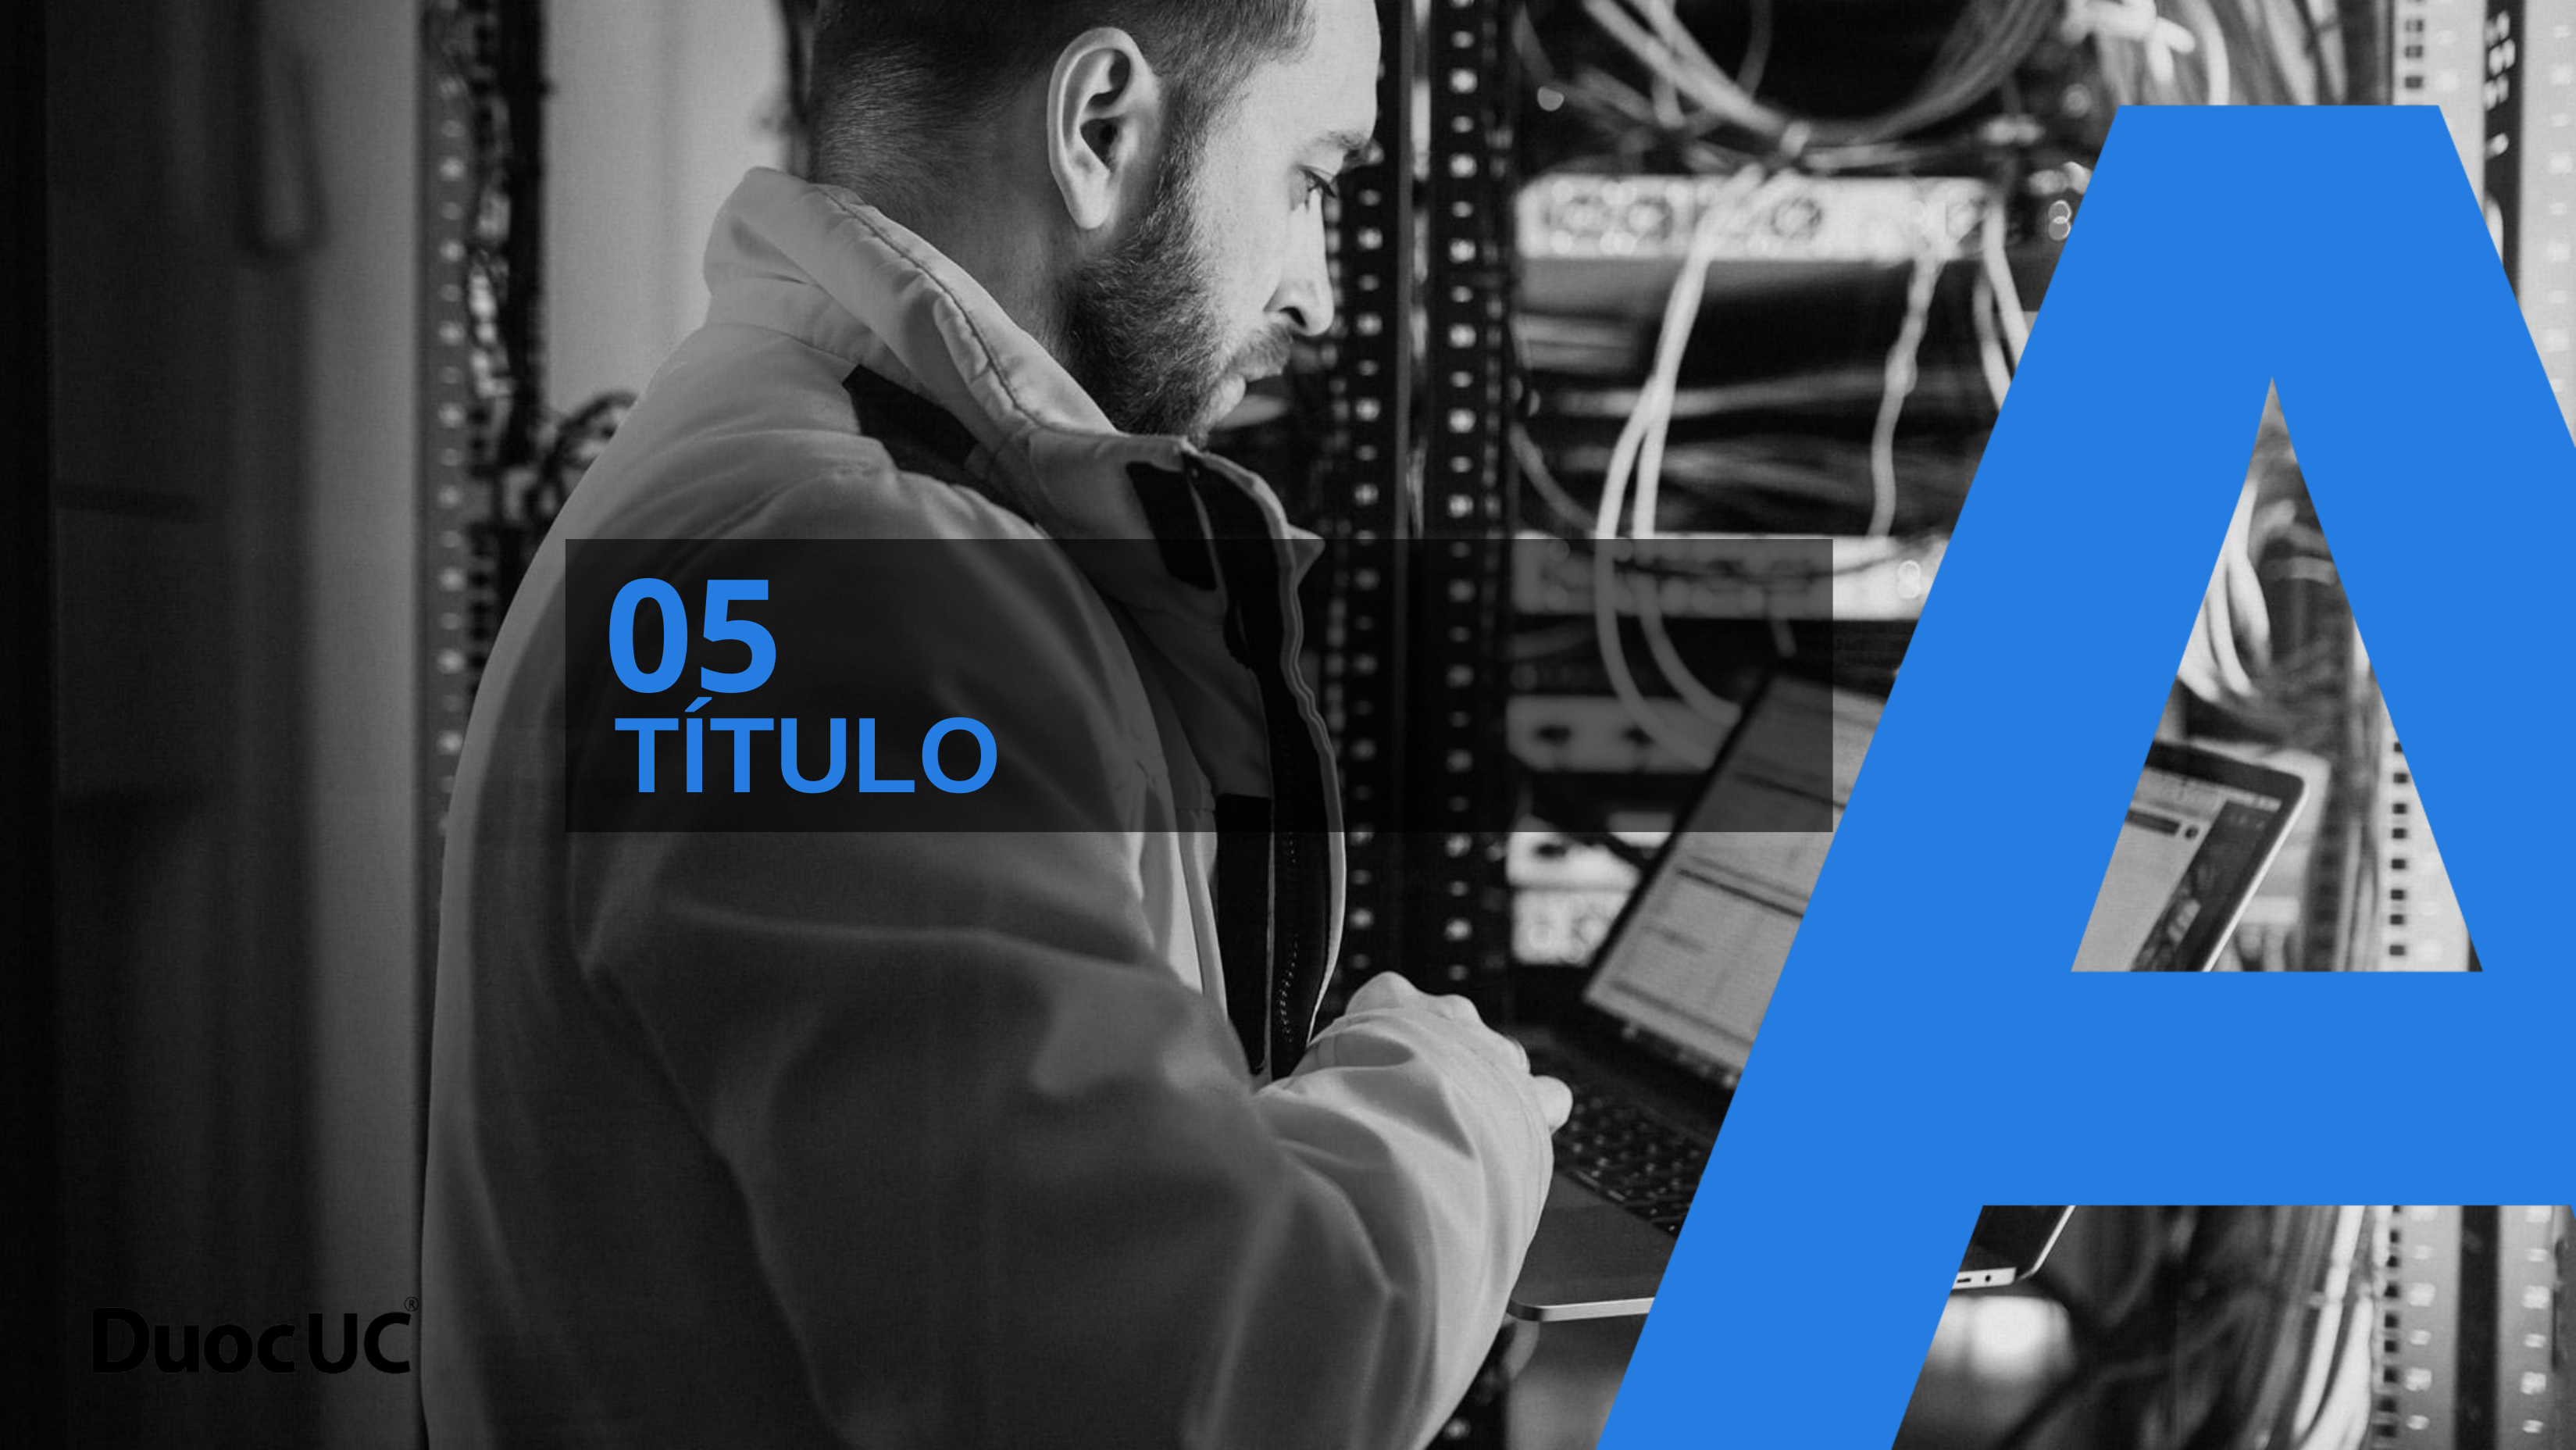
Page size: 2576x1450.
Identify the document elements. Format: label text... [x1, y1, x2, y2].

picture [0, 0, 2576, 1450]
title TÍTULO [614, 685, 1771, 928]
text_box 05 [604, 535, 849, 723]
